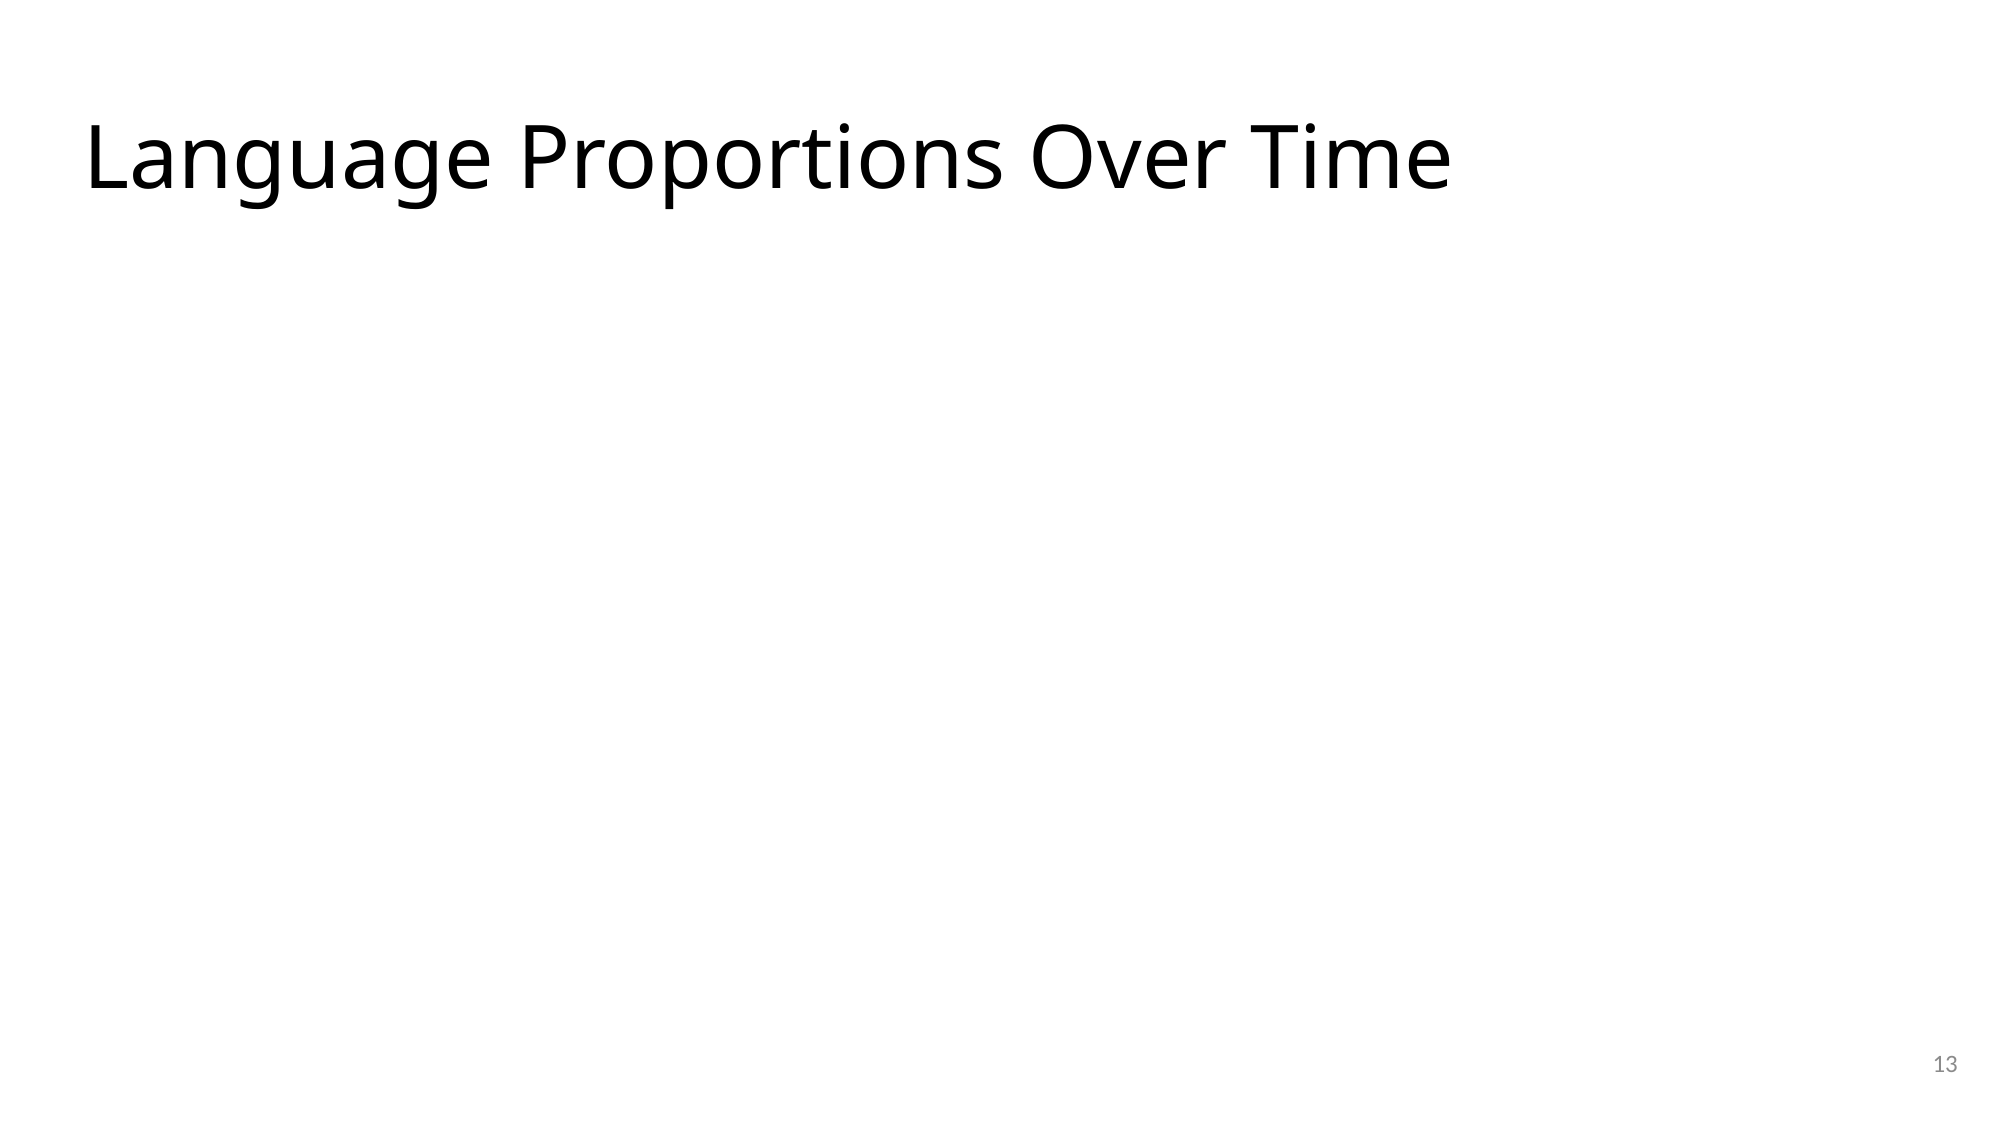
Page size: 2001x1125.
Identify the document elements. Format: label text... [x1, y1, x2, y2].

slide_number 13 [1853, 1019, 1974, 1106]
title Language Proportions Over Time [68, 97, 1932, 223]
